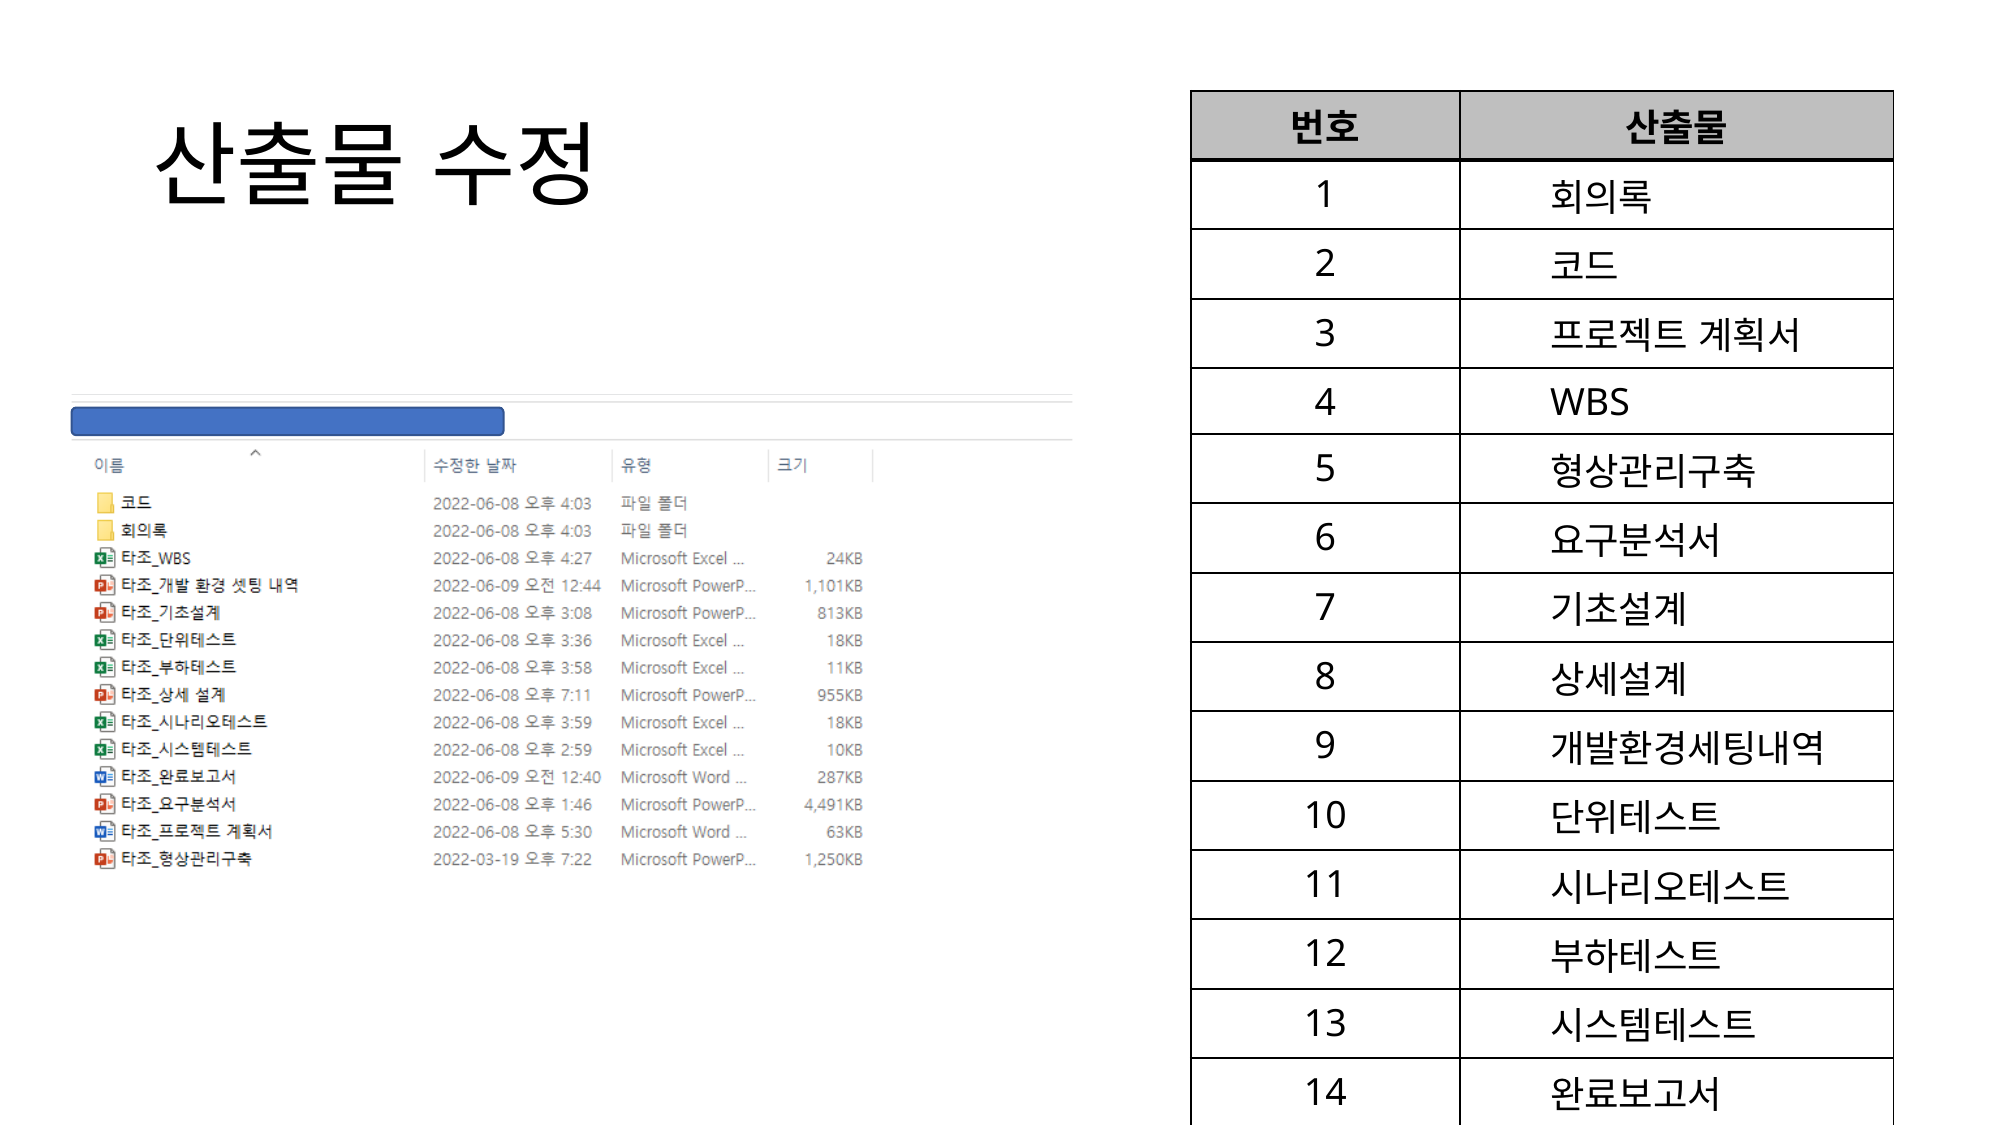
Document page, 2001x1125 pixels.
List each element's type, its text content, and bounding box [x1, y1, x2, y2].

table_cell 프로젝트 계획서 [1461, 300, 1893, 367]
table_cell 7 [1192, 574, 1459, 641]
table_cell 부하테스트 [1461, 920, 1893, 988]
table_cell 12 [1192, 920, 1459, 988]
table_cell 14 [1192, 1059, 1459, 1125]
table_cell 11 [1192, 851, 1459, 918]
table_cell 시나리오테스트 [1461, 851, 1893, 918]
table_cell 9 [1192, 712, 1459, 780]
table_header 번호 [1192, 92, 1459, 158]
table_cell 6 [1192, 504, 1459, 572]
table_cell 형상관리구축 [1461, 435, 1893, 502]
table_cell 4 [1192, 369, 1459, 433]
table_cell 단위테스트 [1461, 782, 1893, 849]
table_cell 상세설계 [1461, 643, 1893, 710]
title 산출물 수정 [137, 59, 1863, 278]
table_cell 시스템테스트 [1461, 990, 1893, 1057]
table_cell 5 [1192, 435, 1459, 502]
table_cell 8 [1192, 643, 1459, 710]
table_cell 코드 [1461, 230, 1893, 298]
table_cell 3 [1192, 300, 1459, 367]
picture [71, 394, 1073, 914]
table_cell WBS [1461, 369, 1893, 433]
table_cell 기초설계 [1461, 574, 1893, 641]
table_cell 2 [1192, 230, 1459, 298]
table_cell 개발환경세팅내역 [1461, 712, 1893, 780]
table_cell 13 [1192, 990, 1459, 1057]
table_cell 회의록 [1461, 162, 1893, 228]
table_cell 1 [1192, 162, 1459, 228]
table_cell 완료보고서 [1461, 1059, 1893, 1125]
table_header 산출물 [1461, 92, 1893, 158]
table_cell 요구분석서 [1461, 504, 1893, 572]
table_cell 10 [1192, 782, 1459, 849]
